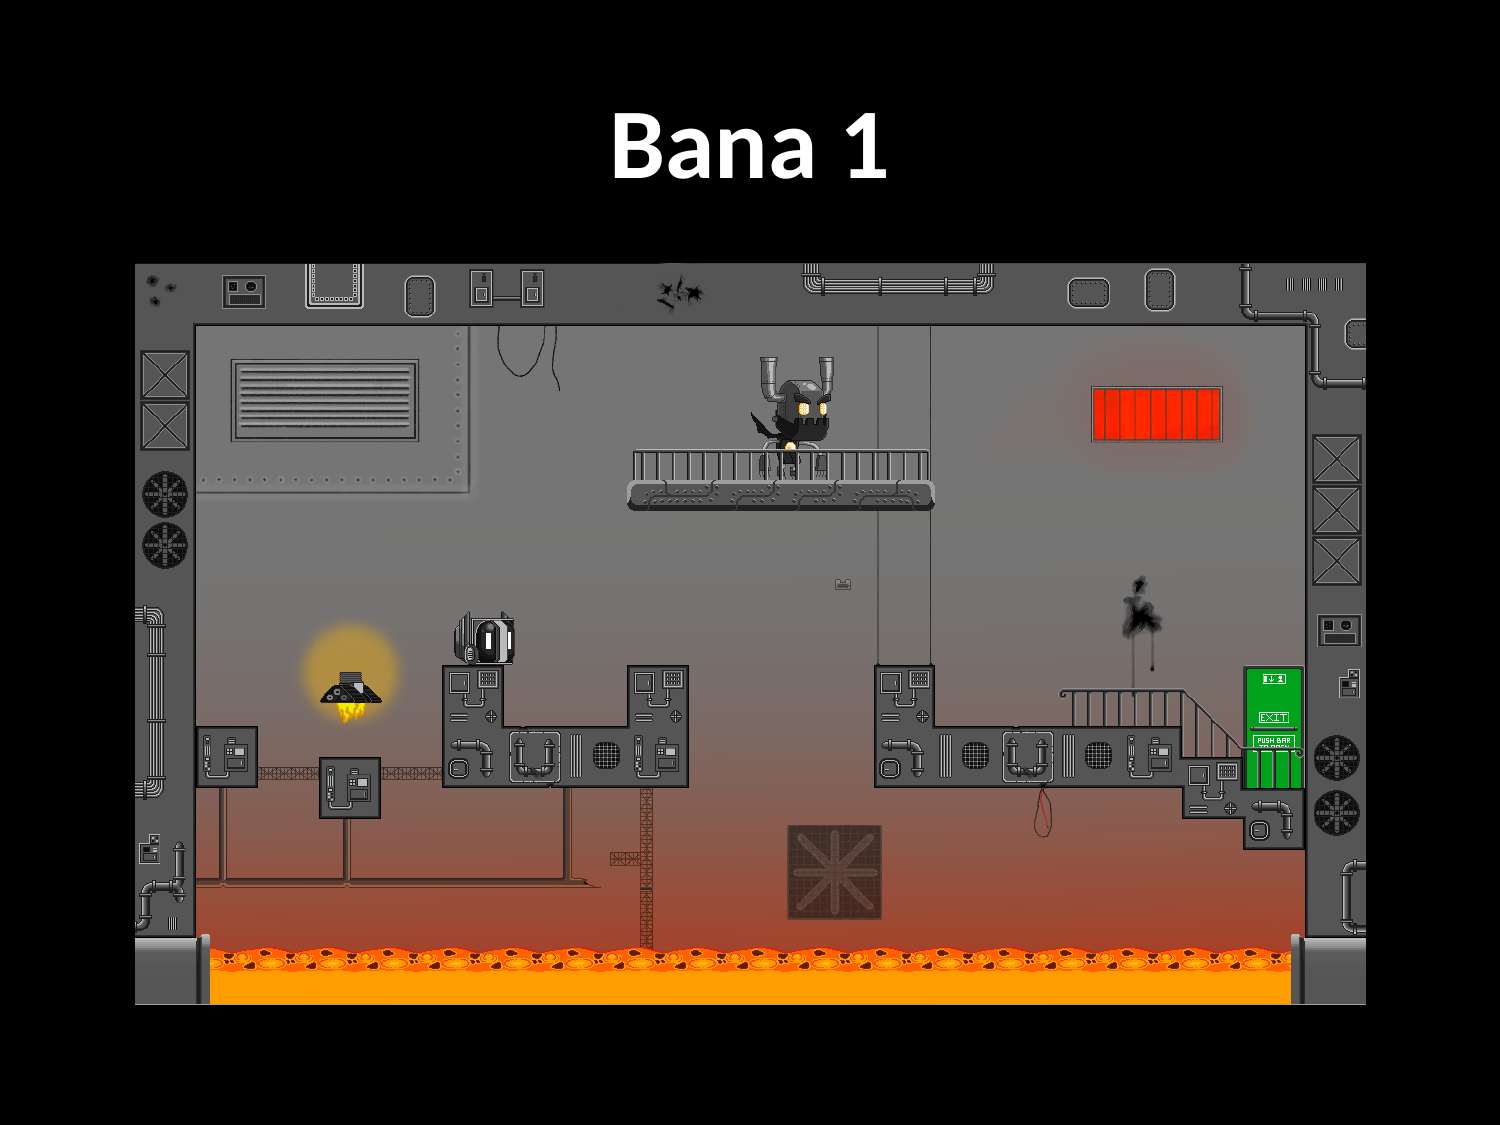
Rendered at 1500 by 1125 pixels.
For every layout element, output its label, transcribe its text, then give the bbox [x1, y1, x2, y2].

title Bana 1 [75, 45, 1425, 233]
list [134, 262, 1366, 1006]
